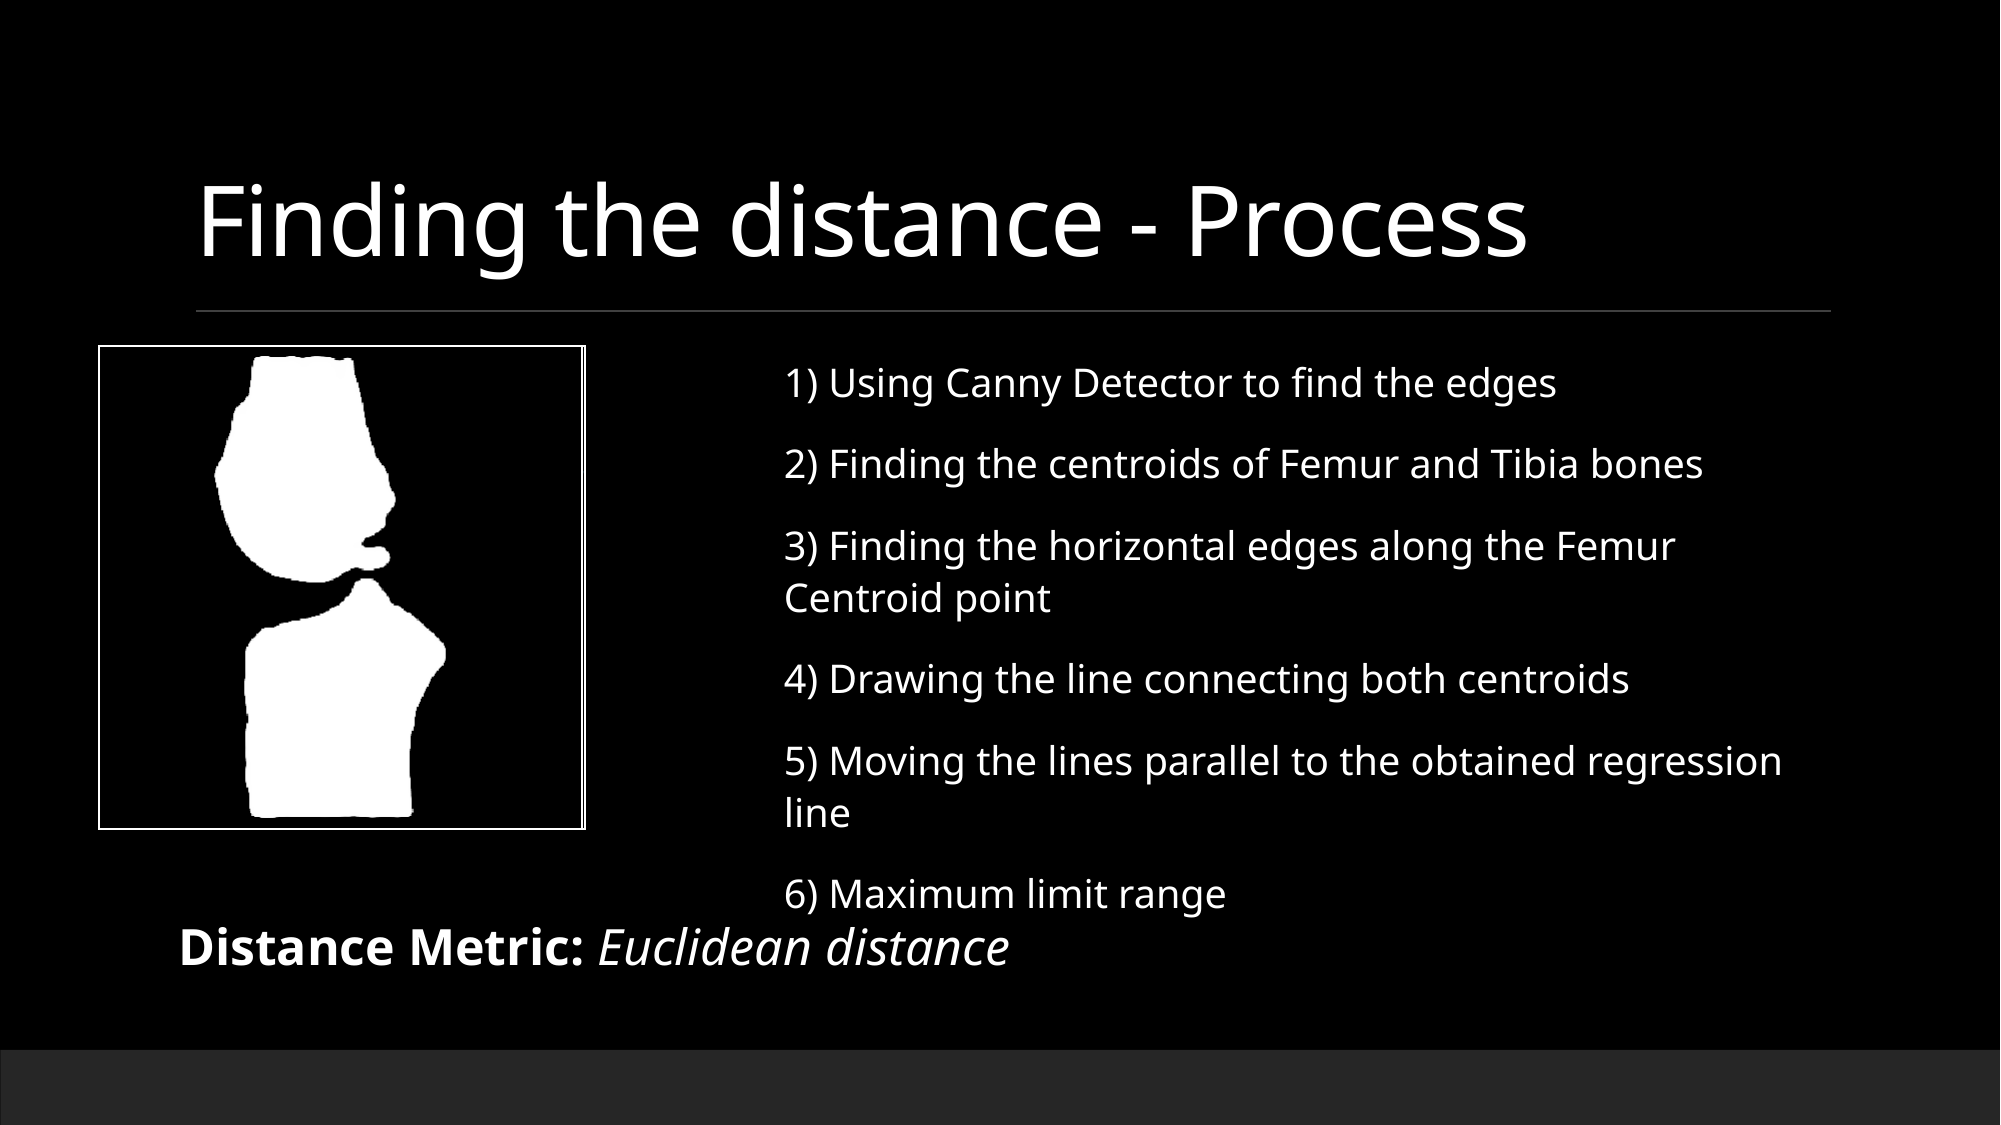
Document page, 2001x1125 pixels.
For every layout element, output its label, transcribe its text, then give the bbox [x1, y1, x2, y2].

picture [98, 345, 587, 831]
list 1) Using Canny Detector to find the edges 2) Finding the centroids of Femur and Tibia bones 3) Finding the horizontal edges along the Femur Centroid point 4) Drawing the line connecting both centroids 5) Moving the lines parallel to the obtained regression line 6) Maximum limit range [769, 345, 1830, 963]
text_box Distance Metric: Euclidean distance [163, 907, 1679, 983]
title Finding the distance - Process [180, 47, 1830, 285]
